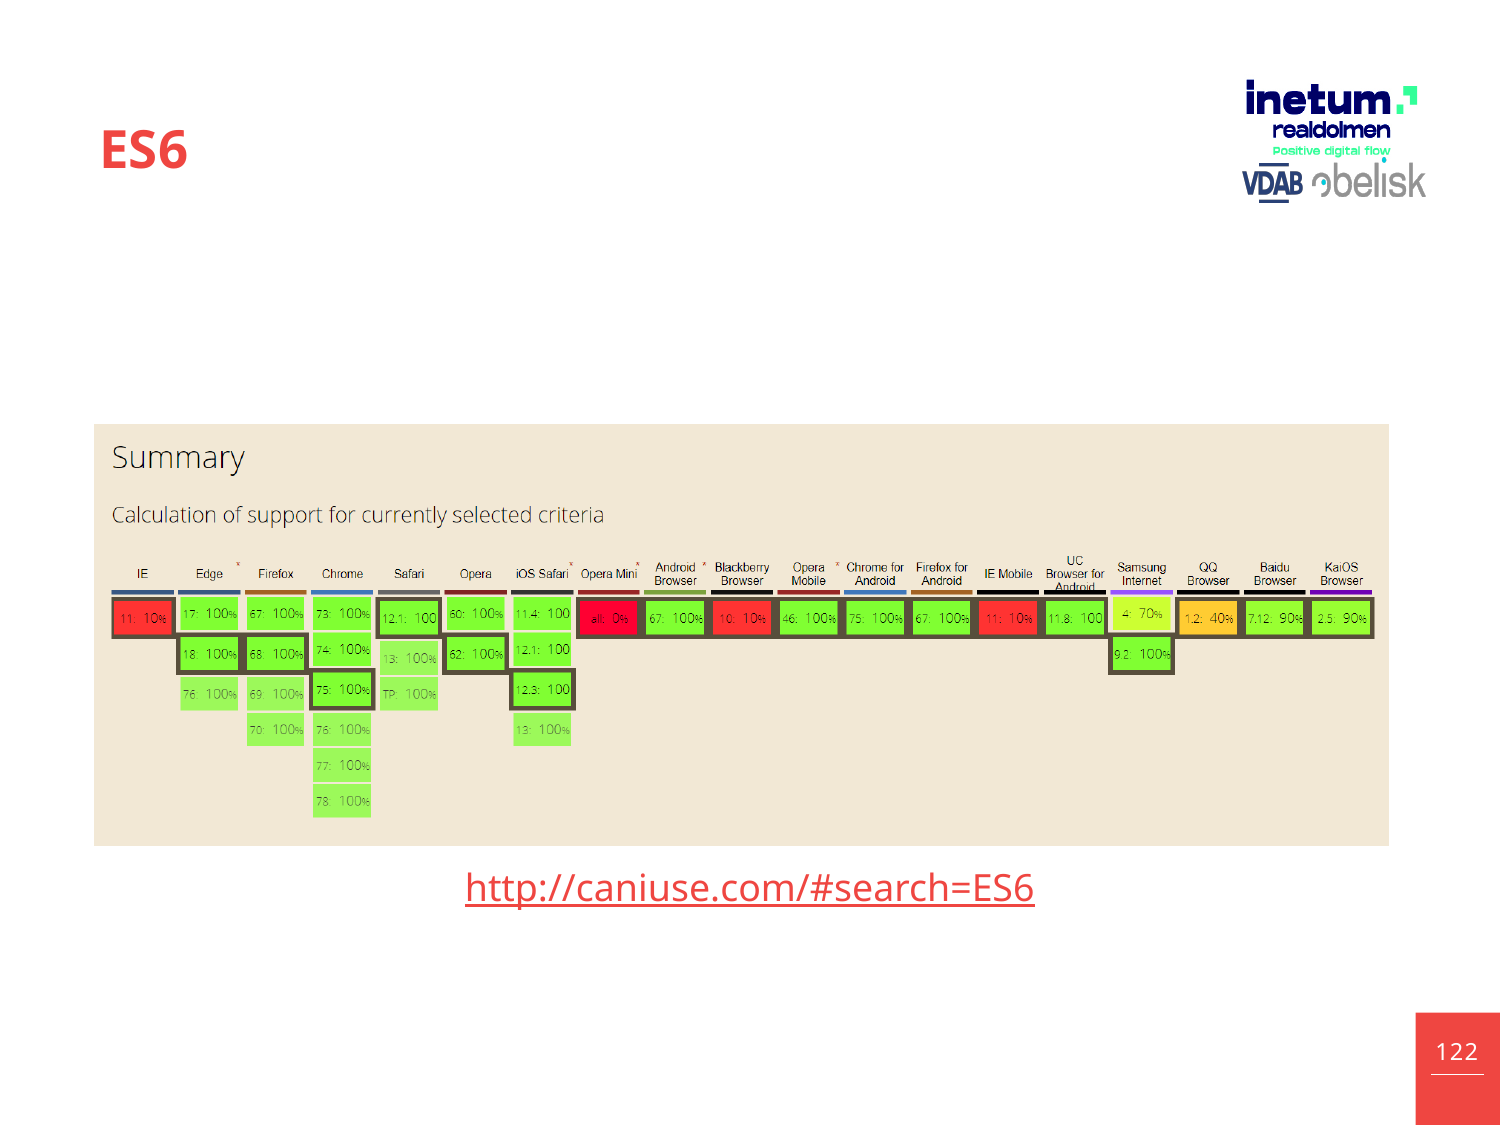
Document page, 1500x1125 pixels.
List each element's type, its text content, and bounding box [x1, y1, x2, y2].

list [94, 424, 1389, 847]
text_box http://caniuse.com/#search=ES6 [0, 845, 1500, 933]
picture [1233, 52, 1431, 203]
title ES6 [83, 114, 1229, 181]
